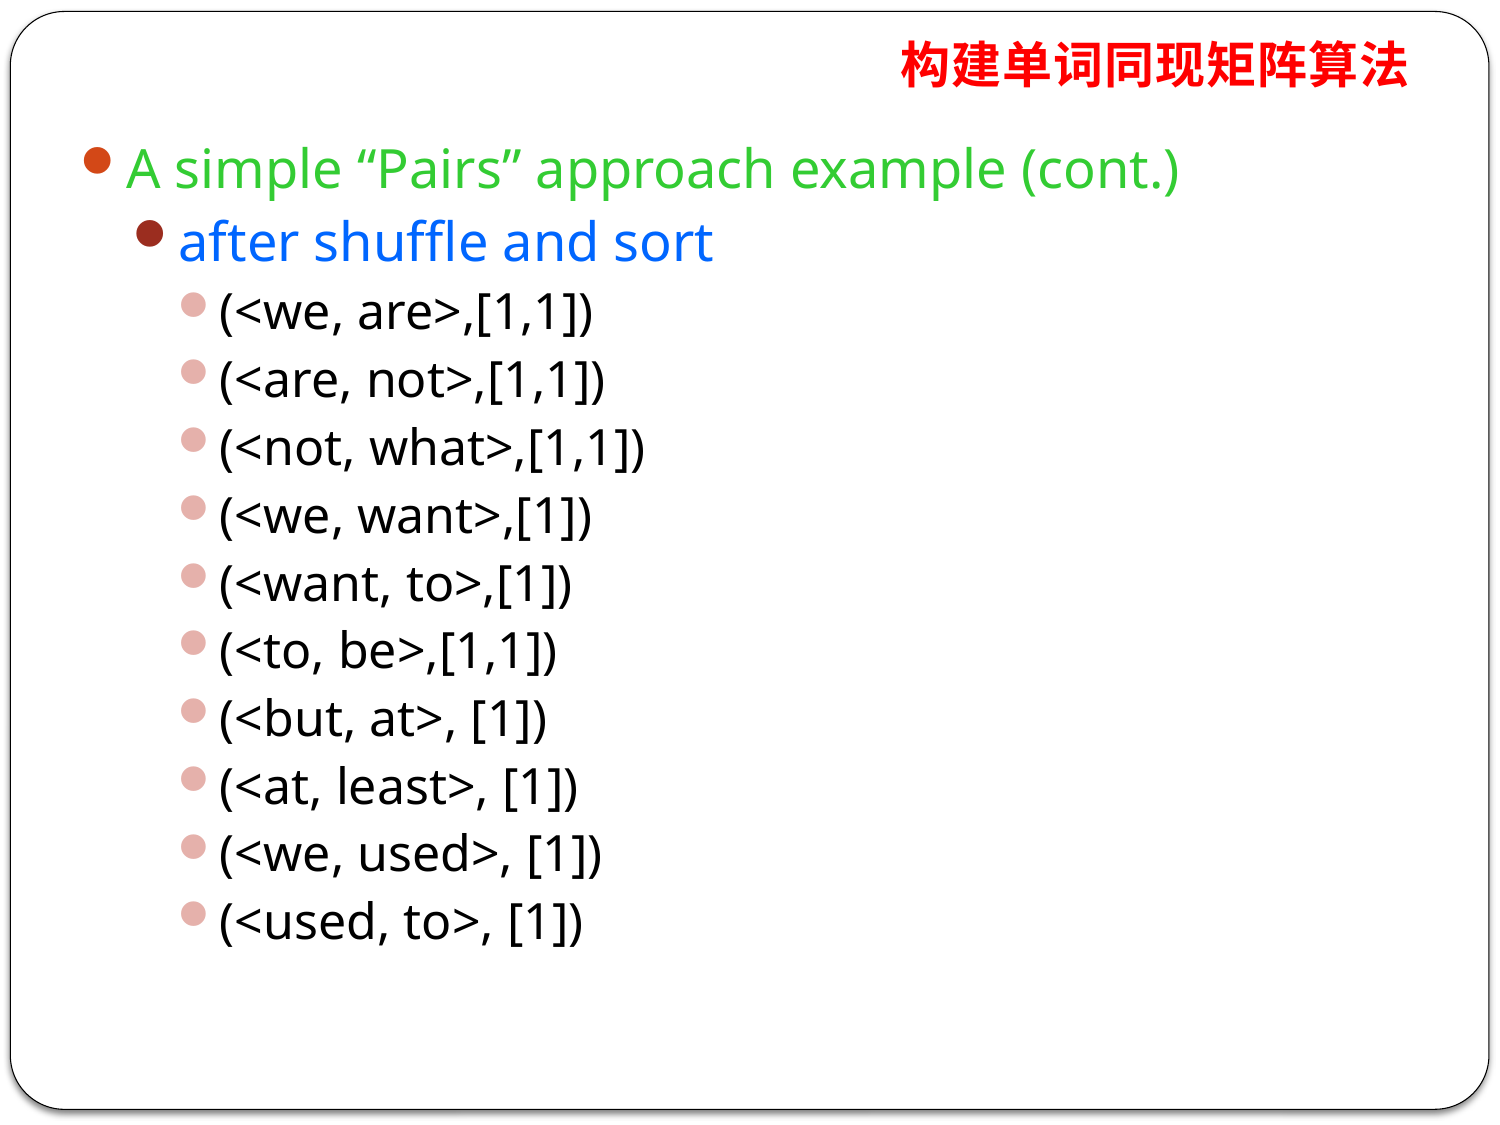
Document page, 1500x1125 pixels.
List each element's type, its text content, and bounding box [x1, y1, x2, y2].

text_box 构建单词同现矩阵算法 [149, 28, 1425, 108]
list A simple “Pairs” approach example (cont.) after shuffle and sort (<we, are>,[1,1]) (<are, not>,[1,1]) (<not, what>,[1,1]) (<we, want>,[1]) (<want, to>,[1]) (<to, be>,[1,1]) (<but, at>, [1]) (<at, least>, [1]) (<we, used>, [1]) (<used, to>, [1]) [64, 126, 1388, 961]
